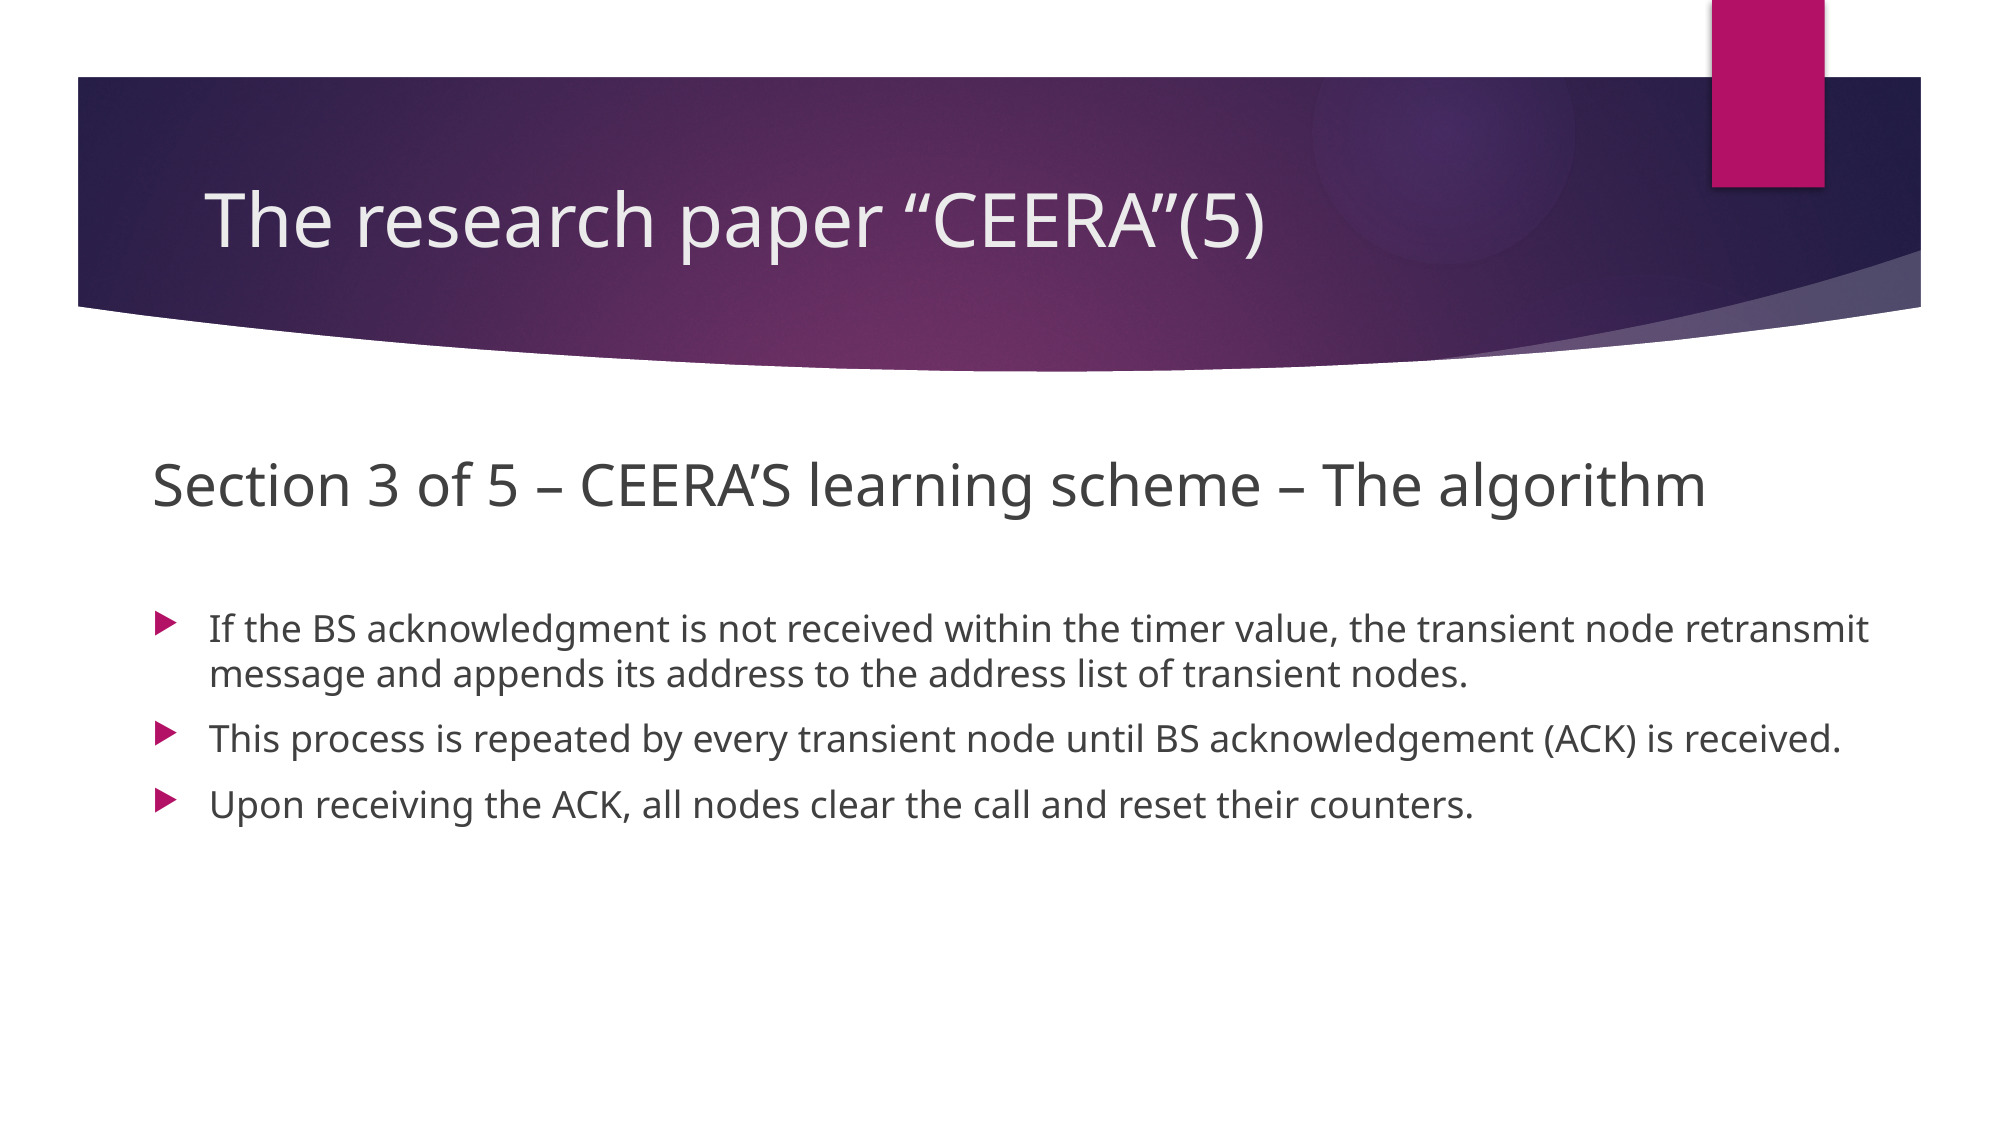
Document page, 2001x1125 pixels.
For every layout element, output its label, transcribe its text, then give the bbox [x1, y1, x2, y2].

list Section 3 of 5 – CEERA’S learning scheme – The algorithm If the BS acknowledgment is not received within the timer value, the transient node retransmit message and appends its address to the address list of transient nodes. This process is repeated by every transient node until BS acknowledgement (ACK) is received. Upon receiving the ACK, all nodes clear the call and reset their counters. [137, 440, 1910, 1032]
title The research paper “CEERA”(5) [189, 159, 1627, 276]
